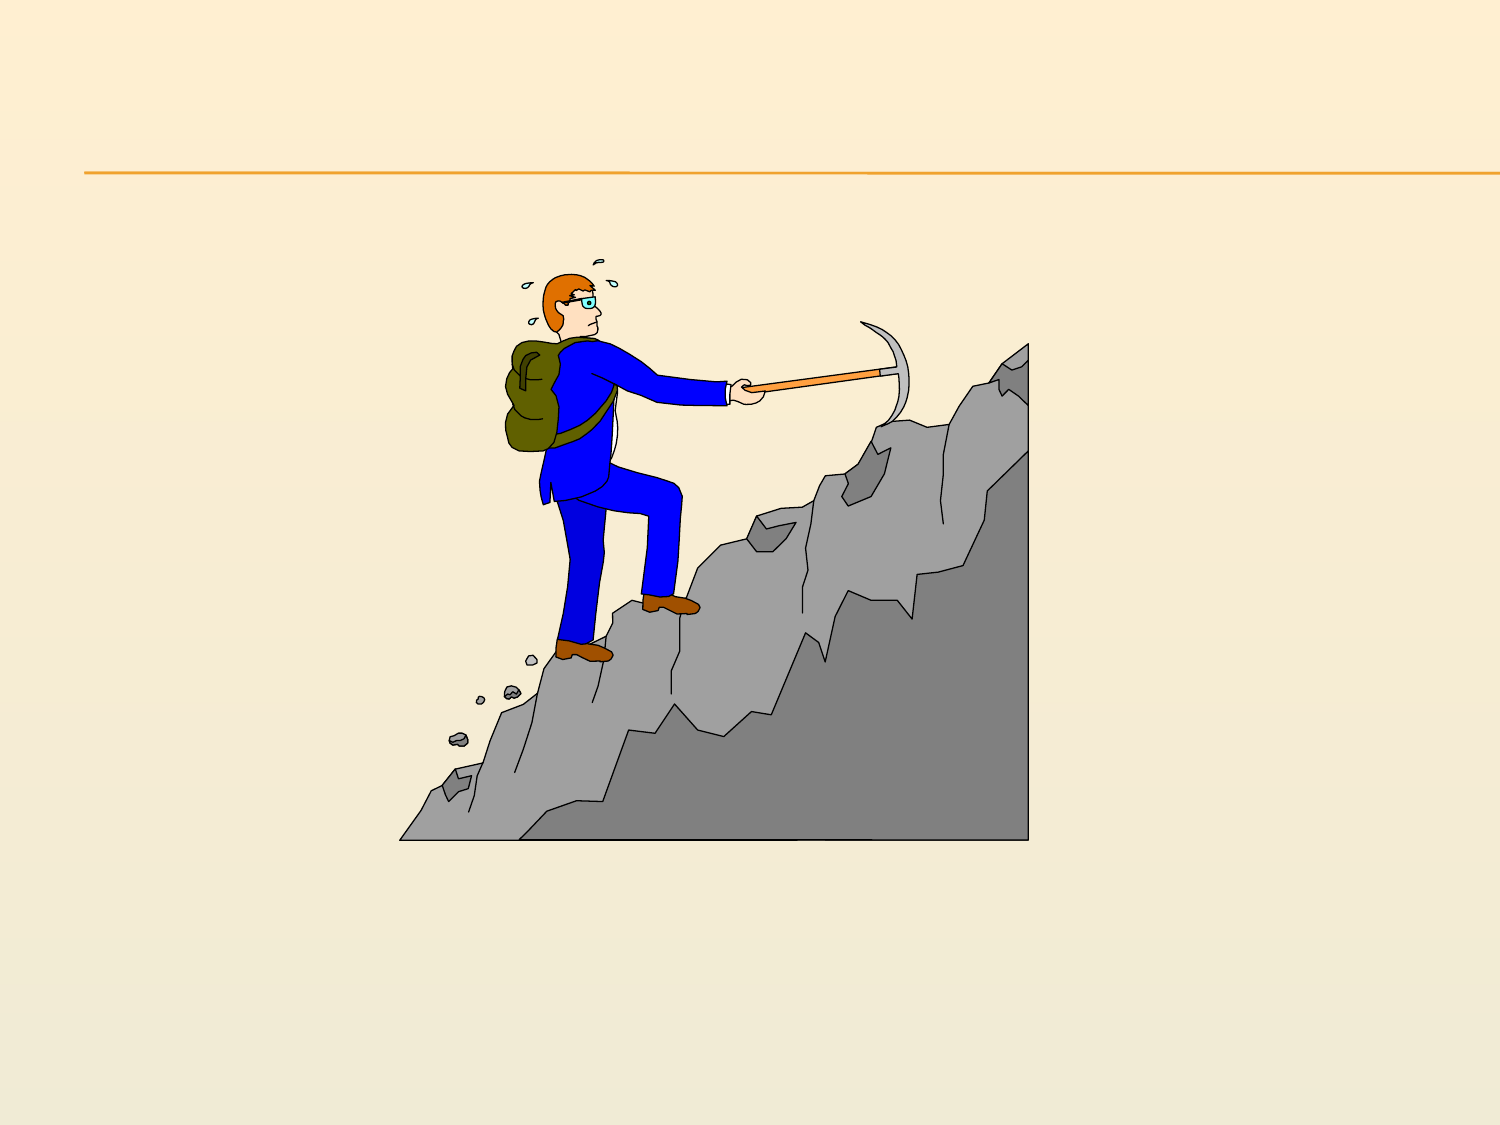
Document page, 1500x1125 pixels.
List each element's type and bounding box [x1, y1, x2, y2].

text_box [398, 257, 1032, 844]
